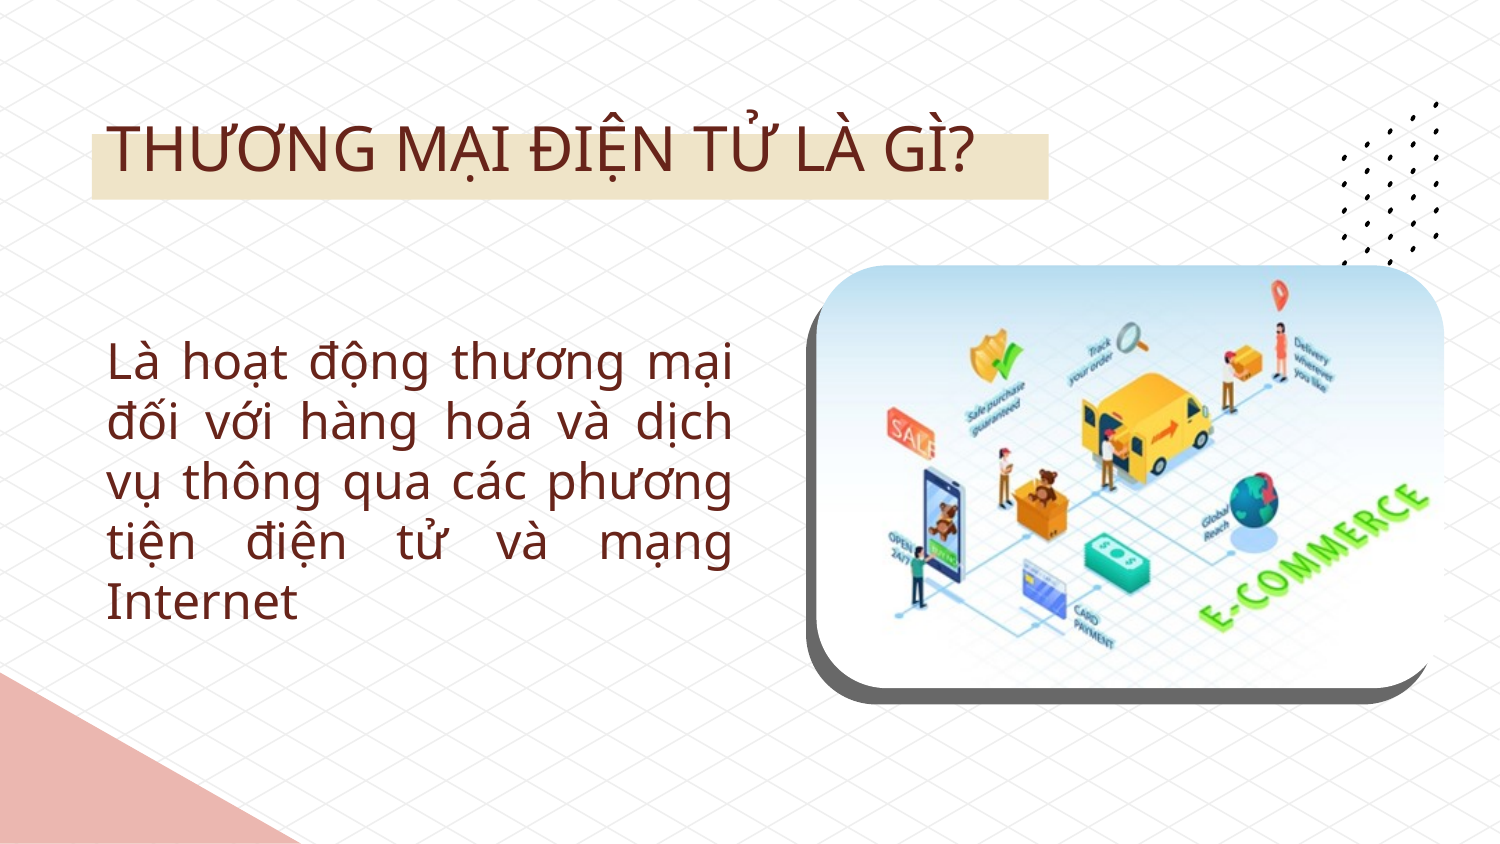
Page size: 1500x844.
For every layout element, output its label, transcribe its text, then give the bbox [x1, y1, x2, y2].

title THƯƠNG MẠI ĐIỆN TỬ LÀ GÌ? [91, 42, 1178, 252]
list Là hoạt động thương mại đối với hàng hoá và dịch vụ thông qua các phương tiện điện tử và mạng Internet [91, 314, 750, 583]
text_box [805, 265, 1445, 705]
